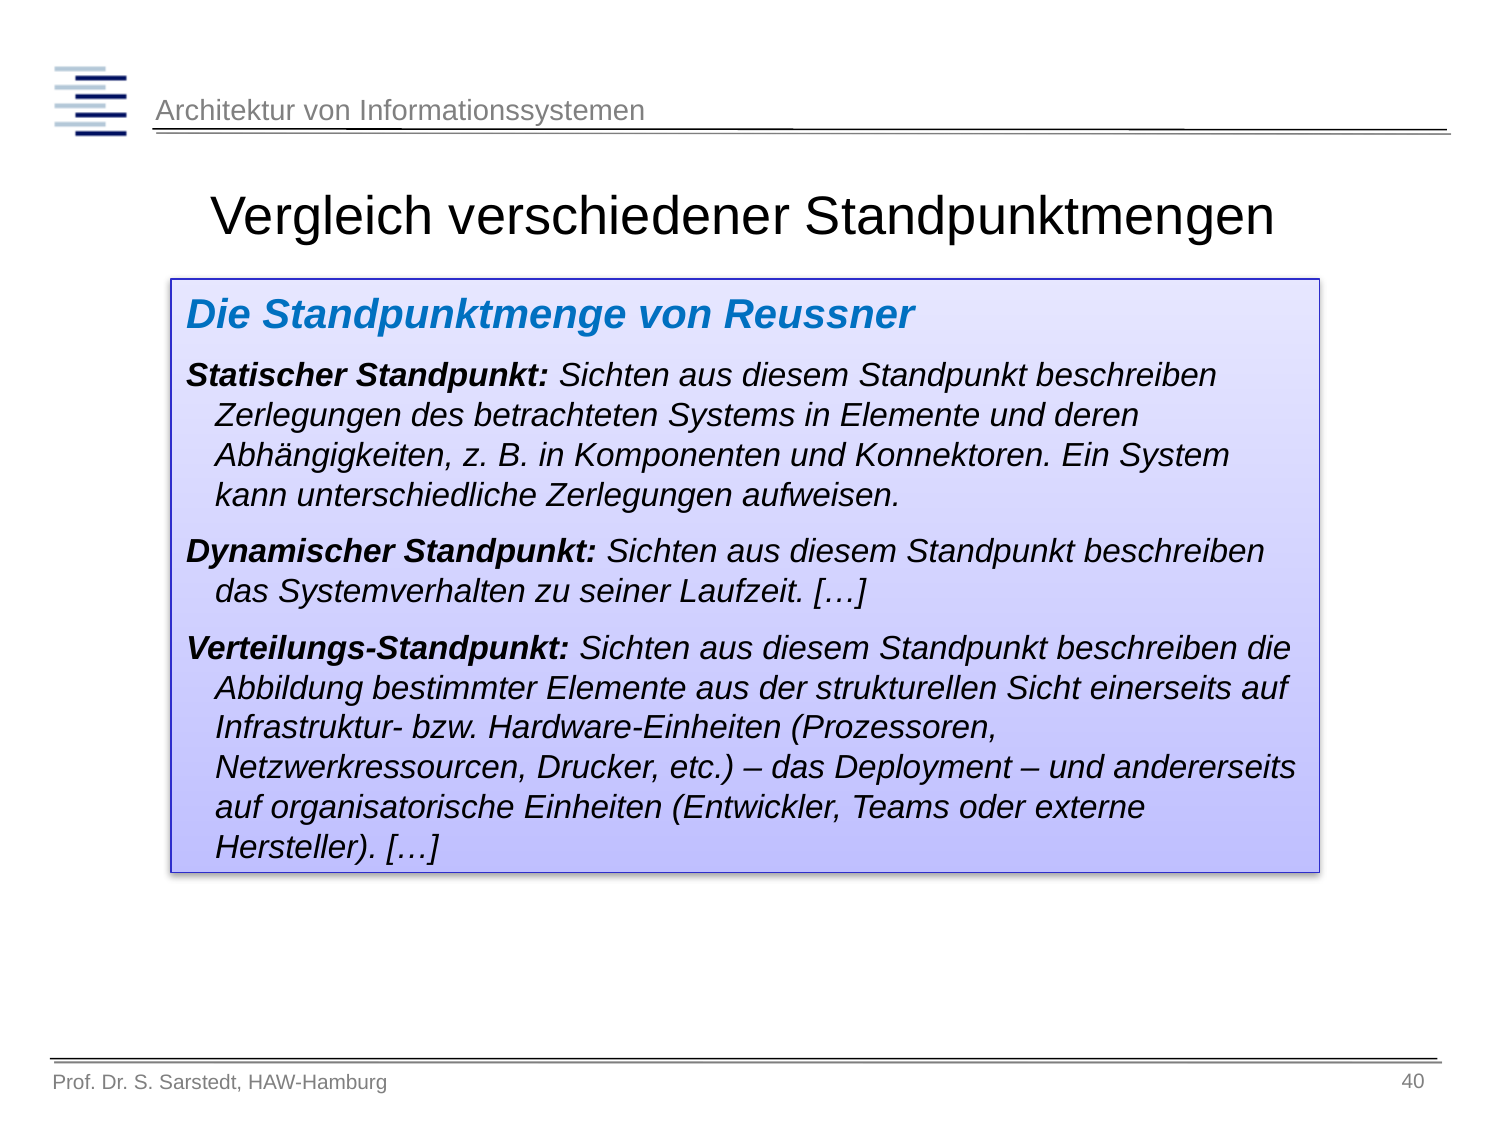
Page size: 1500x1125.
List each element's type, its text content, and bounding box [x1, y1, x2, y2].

text_box Die Standpunktmenge von Reussner Statischer Standpunkt: Sichten aus diesem Standpunkt beschreiben Zerlegungen des betrachteten Systems in Elemente und deren Abhängigkeiten, z. B. in Komponenten und Konnektoren. Ein System kann unterschiedliche Zerlegungen aufweisen. Dynamischer Standpunkt: Sichten aus diesem Standpunkt beschreiben das Systemverhalten zu seiner Laufzeit. […] Verteilungs-Standpunkt: Sichten aus diesem Standpunkt beschreiben die Abbildung bestimmter Elemente aus der strukturellen Sicht einerseits auf Infrastruktur- bzw. Hardware-Einheiten (Prozessoren, Netzwerkressourcen, Drucker, etc.) – das Deployment – und andererseits auf organisatorische Einheiten (Entwickler, Teams oder externe Hersteller). […] [170, 278, 1320, 873]
title Vergleich verschiedener Standpunktmengen [49, 174, 1438, 251]
picture [46, 58, 141, 148]
